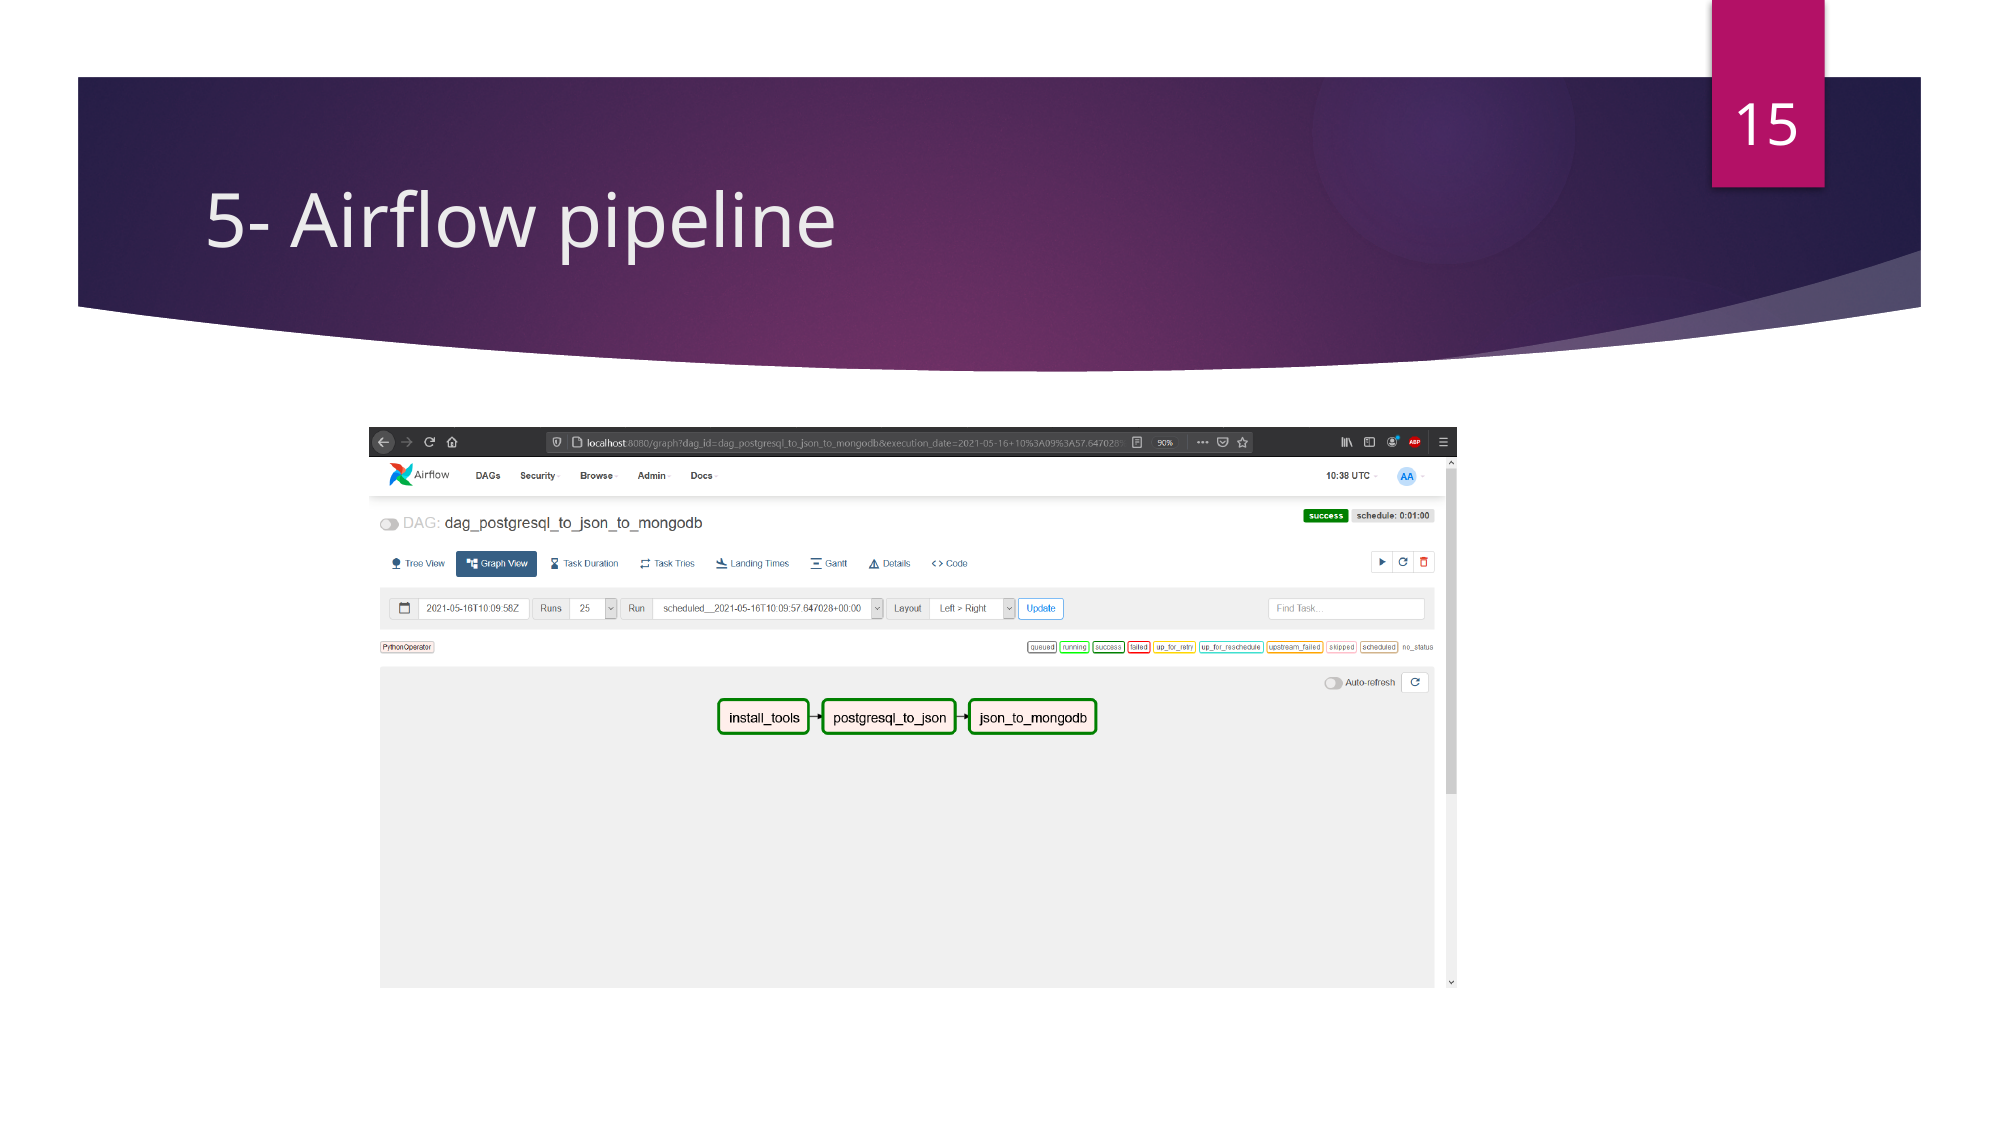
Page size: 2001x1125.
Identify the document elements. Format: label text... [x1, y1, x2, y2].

title 5- Airflow pipeline [189, 159, 1627, 276]
slide_number 15 [1698, 48, 1836, 175]
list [369, 426, 1457, 988]
